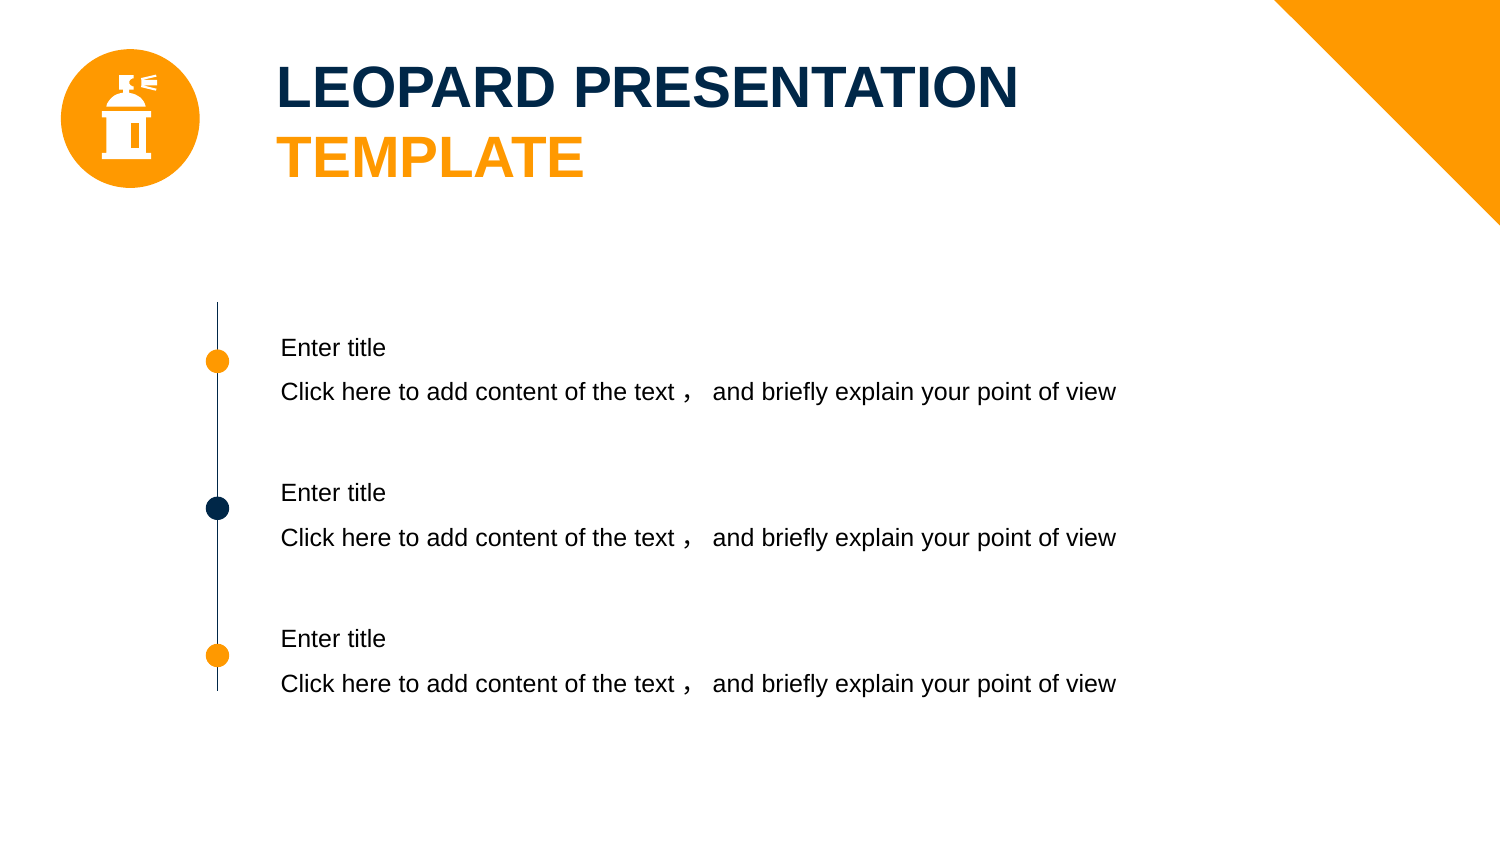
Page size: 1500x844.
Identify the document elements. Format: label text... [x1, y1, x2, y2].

text_box [205, 350, 213, 373]
text_box [221, 644, 230, 667]
text_box [221, 350, 230, 373]
text_box Enter title Click here to add content of the text，and briefly explain your point of view [265, 600, 1296, 735]
text_box Enter title Click here to add content of the text，and briefly explain your point of view [265, 308, 1296, 444]
text_box [205, 644, 213, 667]
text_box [60, 48, 200, 189]
text_box Enter title Click here to add content of the text，and briefly explain your point of view [265, 454, 1296, 590]
text_box [205, 497, 213, 520]
text_box [1274, 0, 1500, 226]
text_box [221, 497, 230, 520]
text_box LEOPARD PRESENTATION TEMPLATE [267, 45, 1165, 194]
